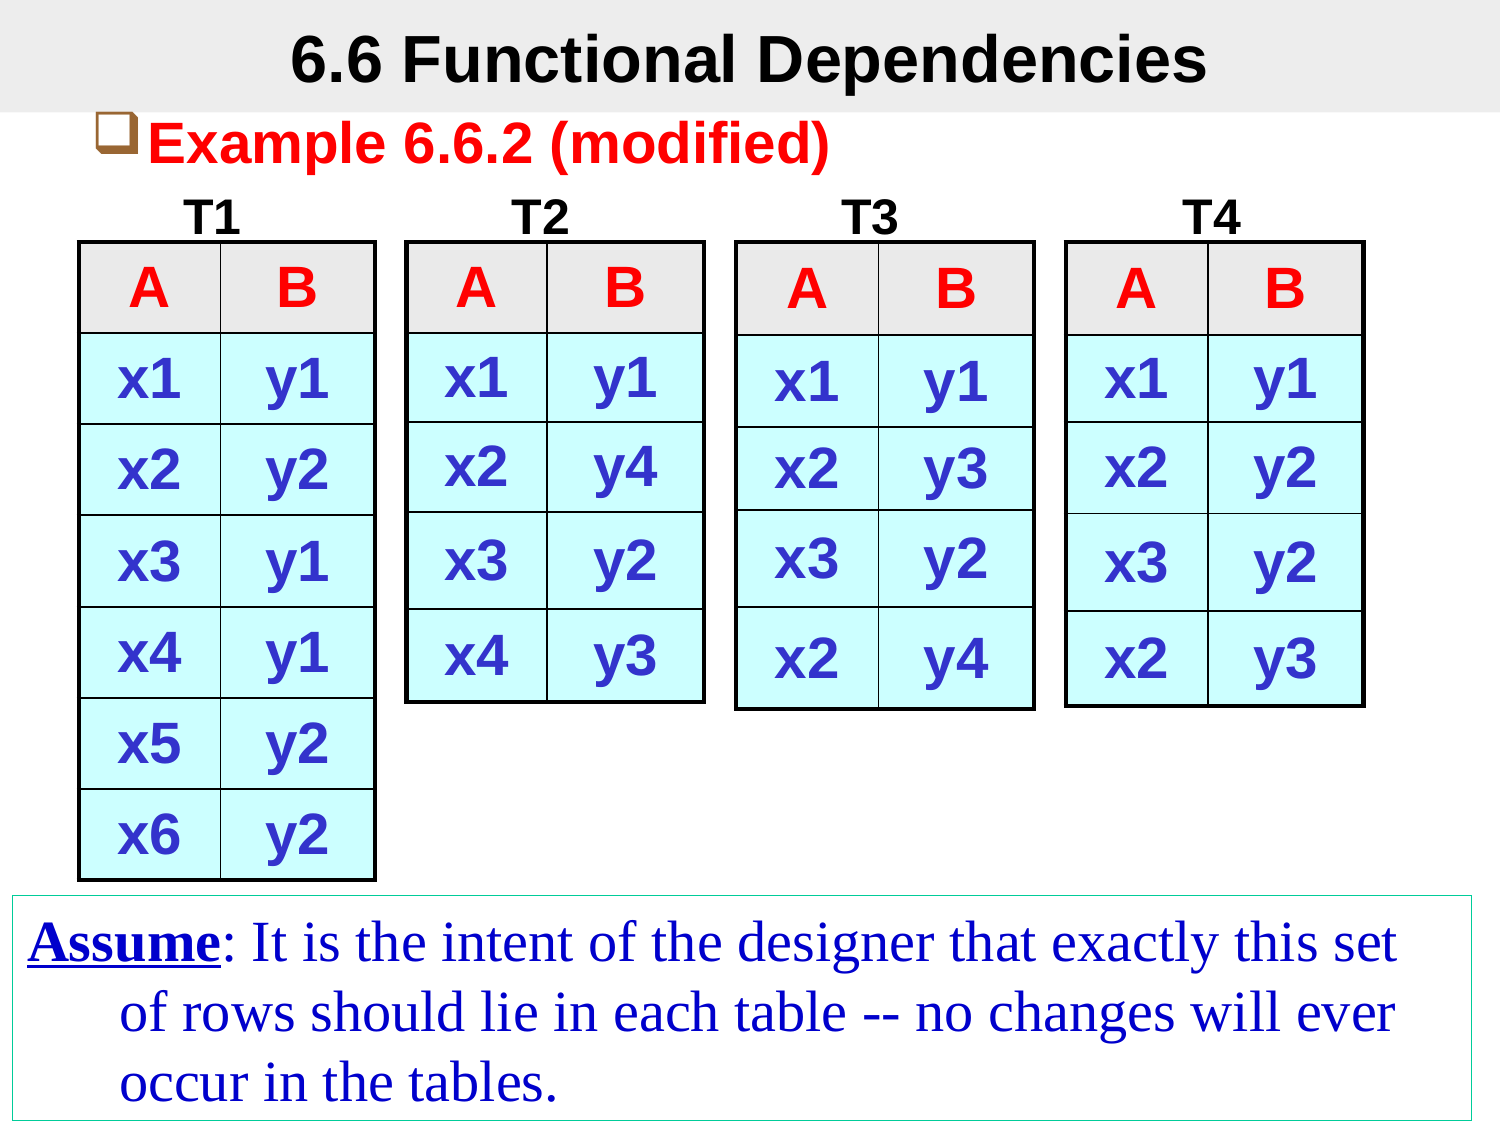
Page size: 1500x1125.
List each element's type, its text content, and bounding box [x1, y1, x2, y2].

table_header A [81, 244, 220, 332]
table_cell x4 [409, 610, 546, 700]
table_cell x3 [81, 516, 220, 606]
table_cell x1 [409, 334, 546, 421]
table_cell x1 [81, 334, 220, 423]
table_header B [548, 244, 702, 332]
text_box Example 6.6.2 (modified) [76, 97, 1427, 1023]
text_box 6.6 Functional Dependencies [0, 0, 1500, 113]
table_cell y1 [548, 334, 702, 421]
table_cell x2 [738, 428, 878, 509]
table_cell x2 [738, 608, 878, 707]
table_cell y4 [548, 423, 702, 511]
table_cell y3 [879, 428, 1032, 509]
table_cell x2 [1068, 612, 1207, 704]
table_header A [738, 244, 878, 334]
text_box T3 [764, 177, 977, 252]
table_header B [879, 244, 1032, 334]
table_cell y2 [221, 699, 373, 788]
table_cell y1 [221, 516, 373, 606]
table_cell y2 [221, 790, 373, 878]
table_header A [409, 244, 546, 332]
table_cell y1 [1209, 336, 1361, 421]
table_cell y1 [221, 334, 373, 423]
text_box T1 [106, 177, 319, 252]
table_cell x2 [409, 423, 546, 511]
table_cell x3 [738, 511, 878, 606]
table_cell x2 [1068, 423, 1207, 513]
table_cell y4 [879, 608, 1032, 707]
table_cell y3 [1209, 612, 1361, 704]
table_cell x1 [1068, 336, 1207, 421]
table_header A [1068, 244, 1207, 334]
table_cell x4 [81, 608, 220, 697]
table_cell y1 [221, 608, 373, 697]
table_cell y2 [221, 425, 373, 514]
table_cell y1 [879, 336, 1032, 426]
table_cell x1 [738, 336, 878, 426]
text_box Assume: It is the intent of the designer that exactly this set of rows should lie in each table -- no changes will ever occur in the tables. [12, 895, 1472, 1121]
table_cell x3 [1068, 514, 1207, 610]
table_cell x2 [81, 425, 220, 514]
table_header B [1209, 244, 1361, 334]
text_box T4 [1105, 177, 1319, 252]
text_box T2 [434, 177, 648, 252]
table_header B [221, 244, 373, 332]
table_cell y2 [1209, 514, 1361, 610]
table_cell y2 [879, 511, 1032, 606]
table_cell y2 [1209, 423, 1361, 513]
table_cell y3 [548, 610, 702, 700]
table_cell x6 [81, 790, 220, 878]
table_cell x5 [81, 699, 220, 788]
table_cell y2 [548, 513, 702, 608]
table_cell x3 [409, 513, 546, 608]
